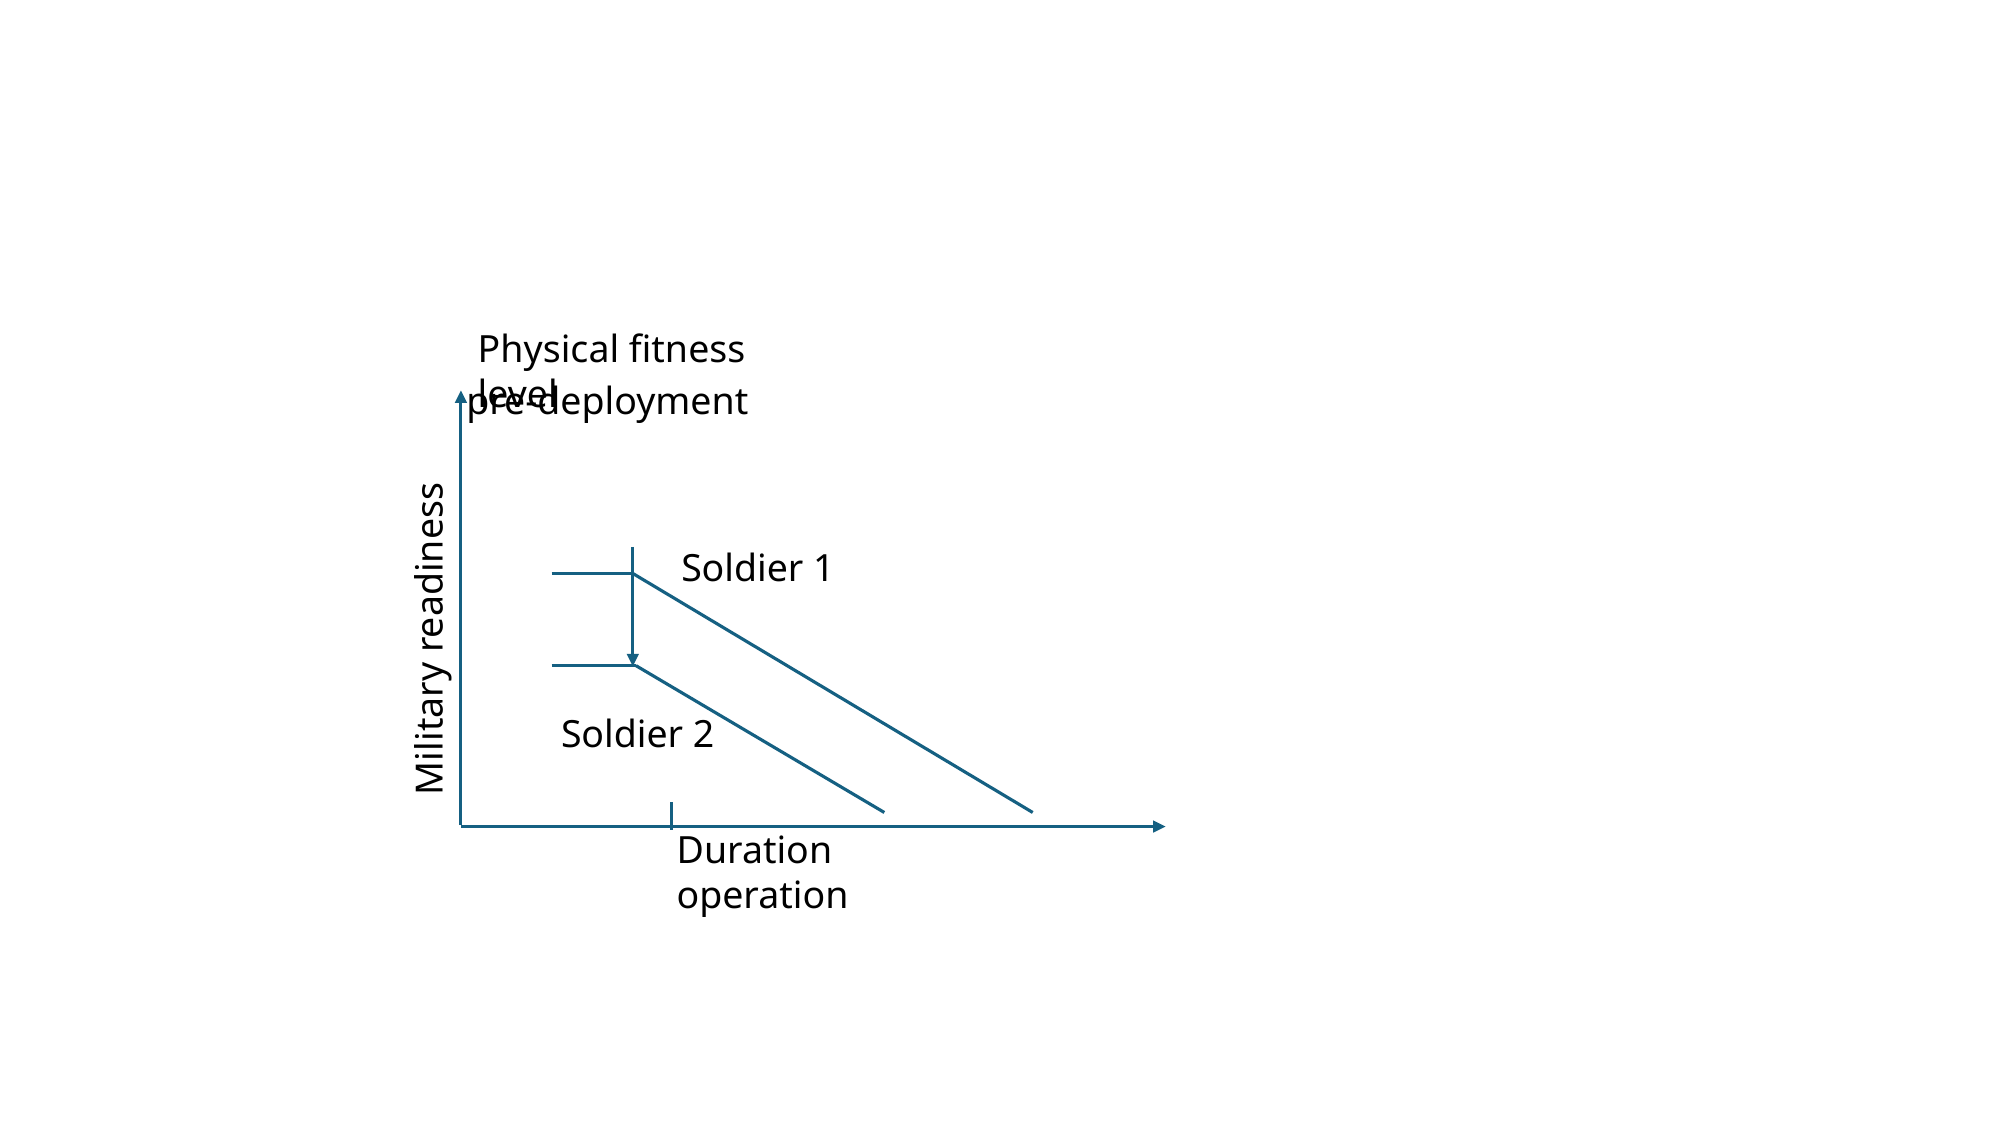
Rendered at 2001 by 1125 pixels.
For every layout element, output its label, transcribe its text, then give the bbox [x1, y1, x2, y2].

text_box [634, 572, 1034, 813]
text_box Soldier 1 [666, 536, 850, 572]
text_box Duration operation [673, 818, 1028, 825]
text_box pre-deployment [451, 369, 764, 430]
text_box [635, 665, 885, 813]
text_box Physical fitness level [462, 317, 829, 423]
text_box Soldier 2 [546, 702, 632, 762]
text_box Duration operation [661, 828, 1028, 924]
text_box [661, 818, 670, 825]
text_box Military readiness [397, 467, 458, 810]
